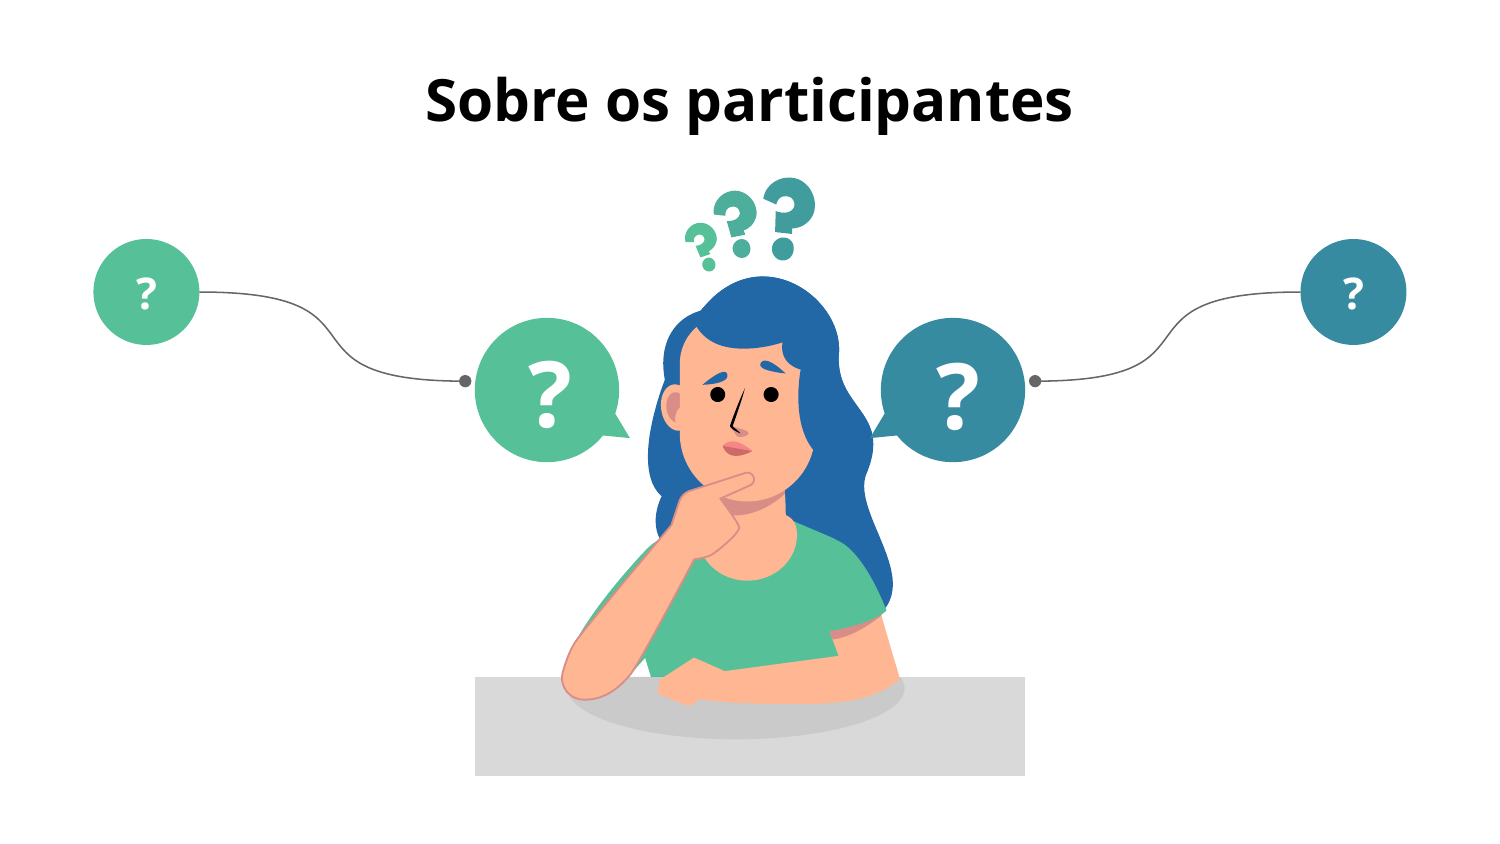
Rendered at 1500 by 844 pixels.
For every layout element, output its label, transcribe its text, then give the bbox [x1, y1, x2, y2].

text_box ? [93, 238, 200, 345]
text_box ? [1300, 238, 1407, 345]
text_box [1034, 291, 1301, 382]
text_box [464, 177, 1036, 777]
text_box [199, 291, 466, 382]
title Sobre os participantes [75, 67, 1425, 129]
